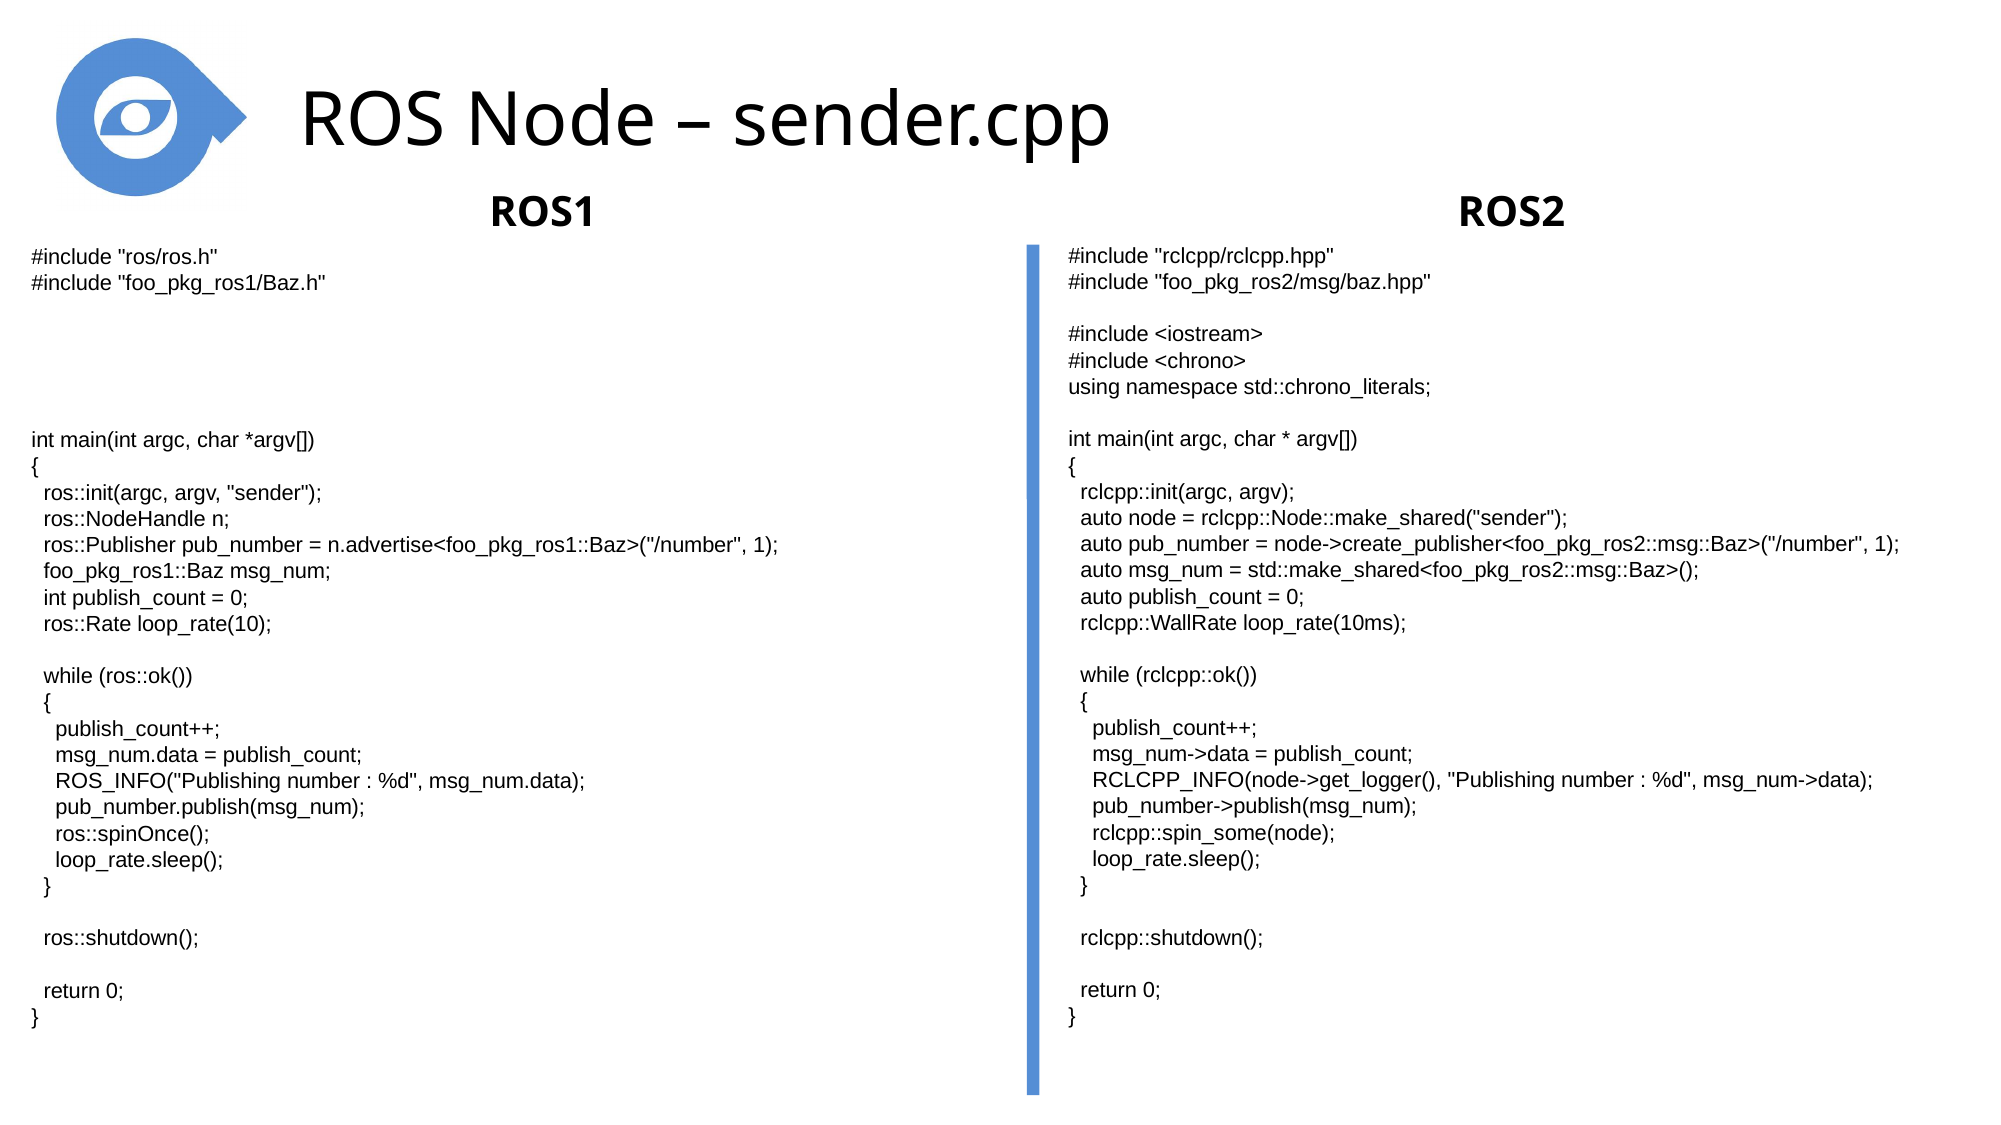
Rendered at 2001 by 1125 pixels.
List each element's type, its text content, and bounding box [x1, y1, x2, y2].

text_box ROS1 [81, 177, 1006, 234]
text_box ROS2 [1049, 176, 1974, 245]
picture [56, 20, 247, 211]
text_box #include "rclcpp/rclcpp.hpp" #include "foo_pkg_ros2/msg/baz.hpp" #include <iostream> #include <chrono> using namespace std::chrono_literals; int main(int argc, char * argv[]) { rclcpp::init(argc, argv); auto node = rclcpp::Node::make_shared("sender"); auto pub_number = node->create_publisher<foo_pkg_ros2::msg::Baz>("/number", 1); auto msg_num = std::make_shared<foo_pkg_ros2::msg::Baz>(); auto publish_count = 0; rclcpp::WallRate loop_rate(10ms); while (rclcpp::ok()) { publish_count++; msg_num->data = publish_count; RCLCPP_INFO(node->get_logger(), "Publishing number : %d", msg_num->data); pub_number->publish(msg_num); rclcpp::spin_some(node); loop_rate.sleep(); } rclcpp::shutdown(); return 0; } [1053, 234, 1983, 1125]
text_box ROS Node – sender.cpp [284, 62, 763, 168]
text_box #include "ros/ros.h" #include "foo_pkg_ros1/Baz.h" int main(int argc, char *argv[]) { ros::init(argc, argv, "sender"); ros::NodeHandle n; ros::Publisher pub_number = n.advertise<foo_pkg_ros1::Baz>("/number", 1); foo_pkg_ros1::Baz msg_num; int publish_count = 0; ros::Rate loop_rate(10); while (ros::ok()) { publish_count++; msg_num.data = publish_count; ROS_INFO("Publishing number : %d", msg_num.data); pub_number.publish(msg_num); ros::spinOnce(); loop_rate.sleep(); } ros::shutdown(); return 0; } [16, 234, 1017, 984]
